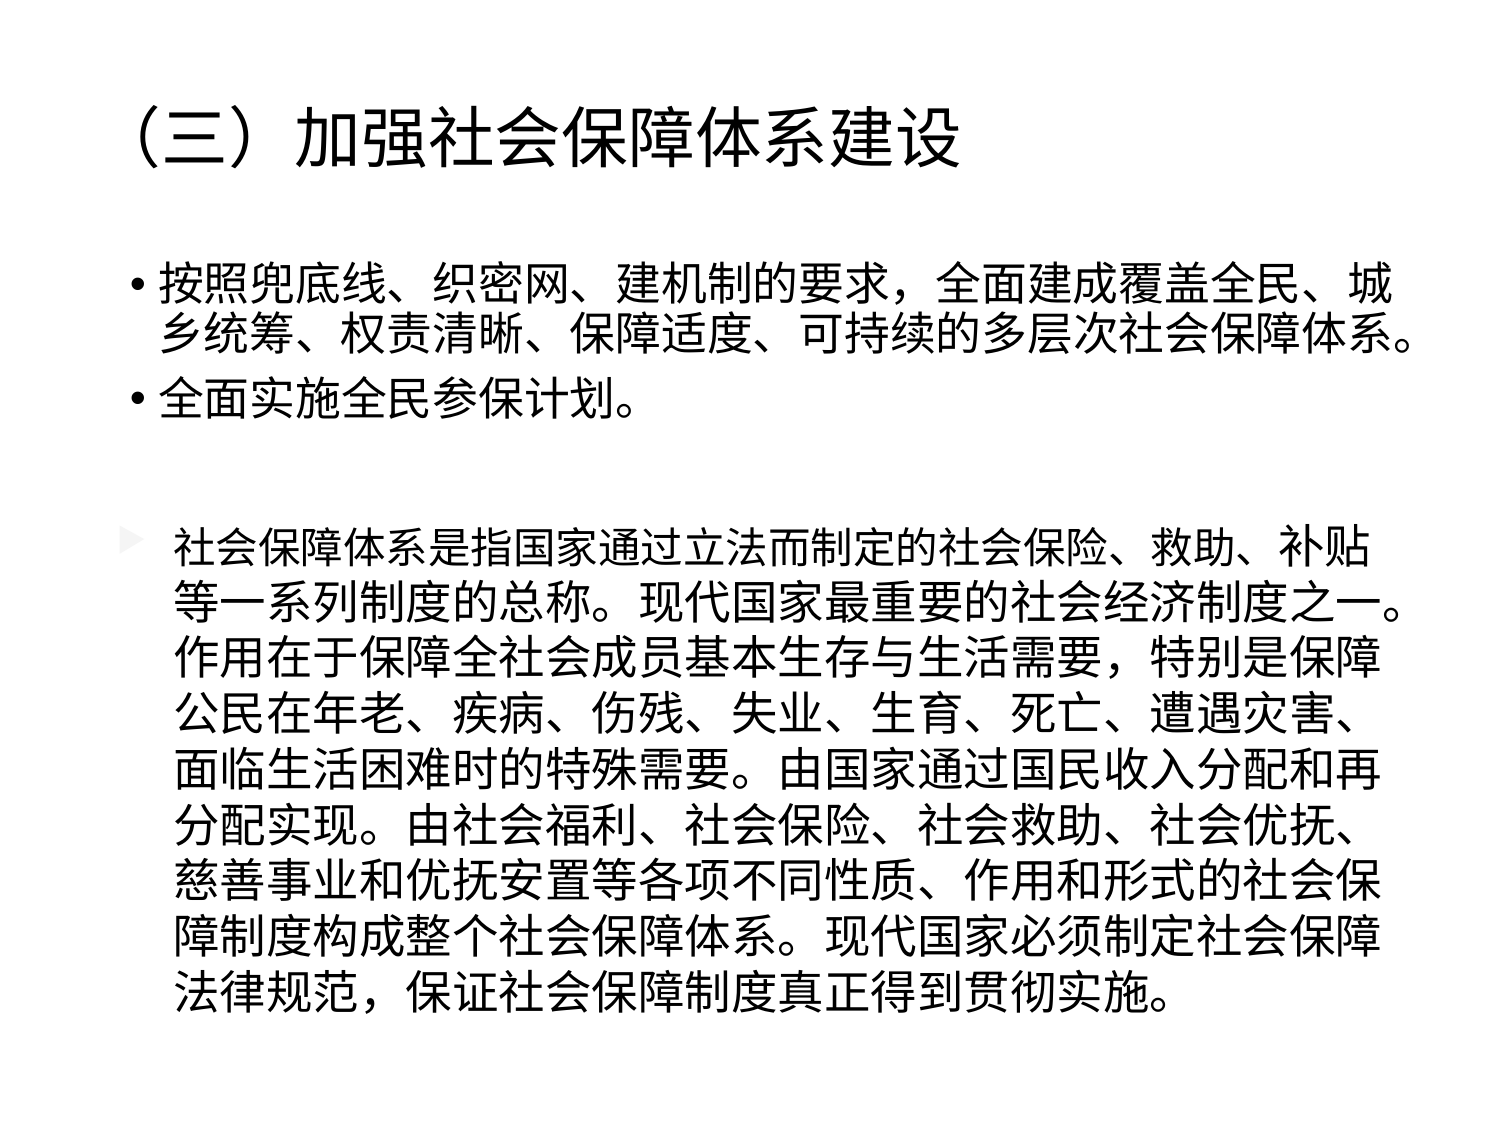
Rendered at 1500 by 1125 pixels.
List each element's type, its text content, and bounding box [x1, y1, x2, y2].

text_box 社会保障体系是指国家通过立法而制定的社会保险、救助、补贴等一系列制度的总称。现代国家最重要的社会经济制度之一。作用在于保障全社会成员基本生存与生活需要，特别是保障公民在年老、疾病、伤残、失业、生育、死亡、遭遇灾害、面临生活困难时的特殊需要。由国家通过国民收入分配和再分配实现。由社会福利、社会保险、社会救助、社会优抚、慈善事业和优抚安置等各项不同性质、作用和形式的社会保障制度构成整个社会保障体系。现代国家必须制定社会保障法律规范，保证社会保障制度真正得到贯彻实施。 [101, 509, 1399, 1051]
title （三）加强社会保障体系建设 [79, 74, 1321, 209]
list 按照兜底线、织密网、建机制的要求，全面建成覆盖全民、城乡统筹、权责清晰、保障适度、可持续的多层次社会保障体系。 全面实施全民参保计划。 [114, 253, 1436, 1048]
